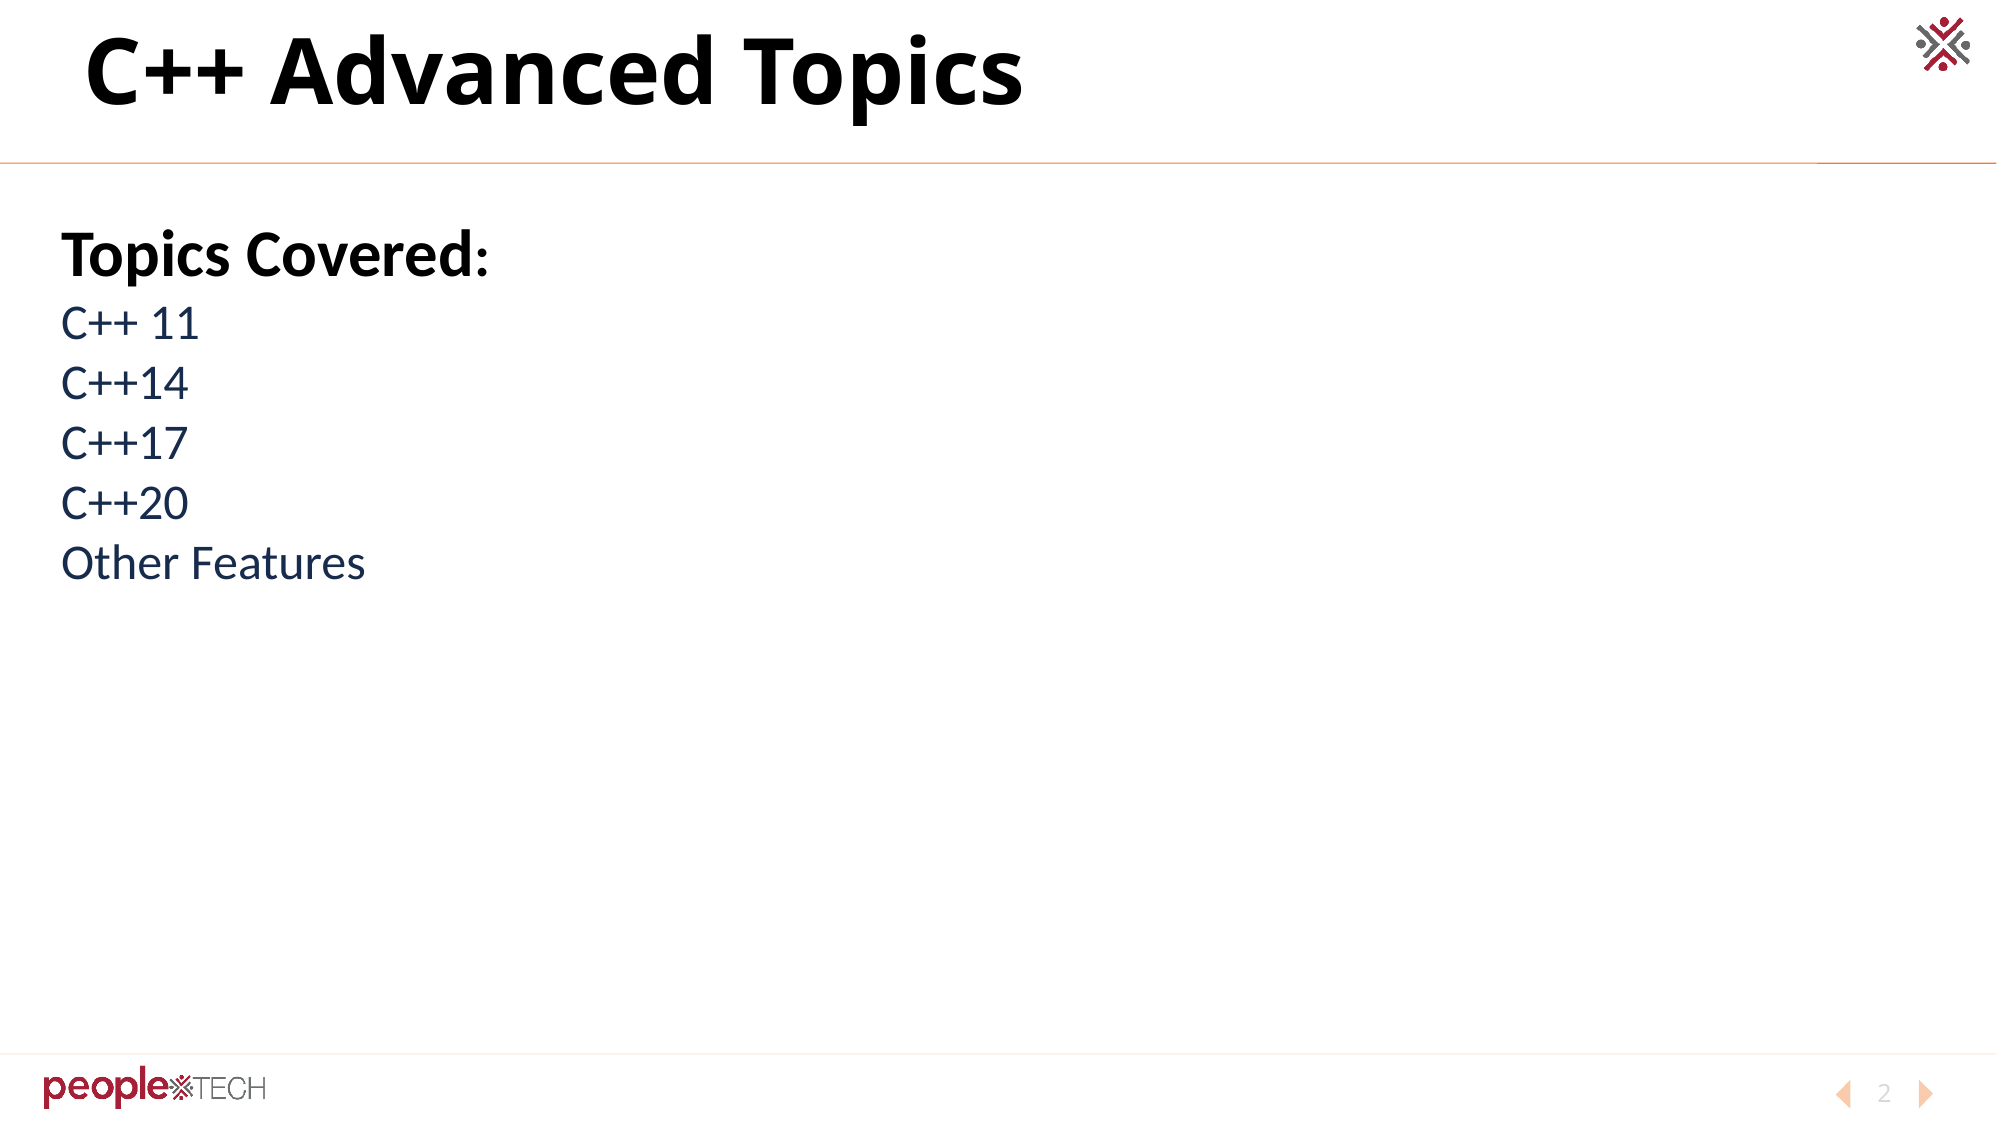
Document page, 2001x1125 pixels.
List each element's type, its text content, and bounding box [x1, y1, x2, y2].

text_box Topics Covered: C++ 11 C++14 C++17 C++20 Other Features [46, 202, 810, 597]
picture [1916, 17, 1970, 71]
picture [31, 1059, 275, 1115]
title C++ Advanced Topics [72, 8, 1892, 141]
